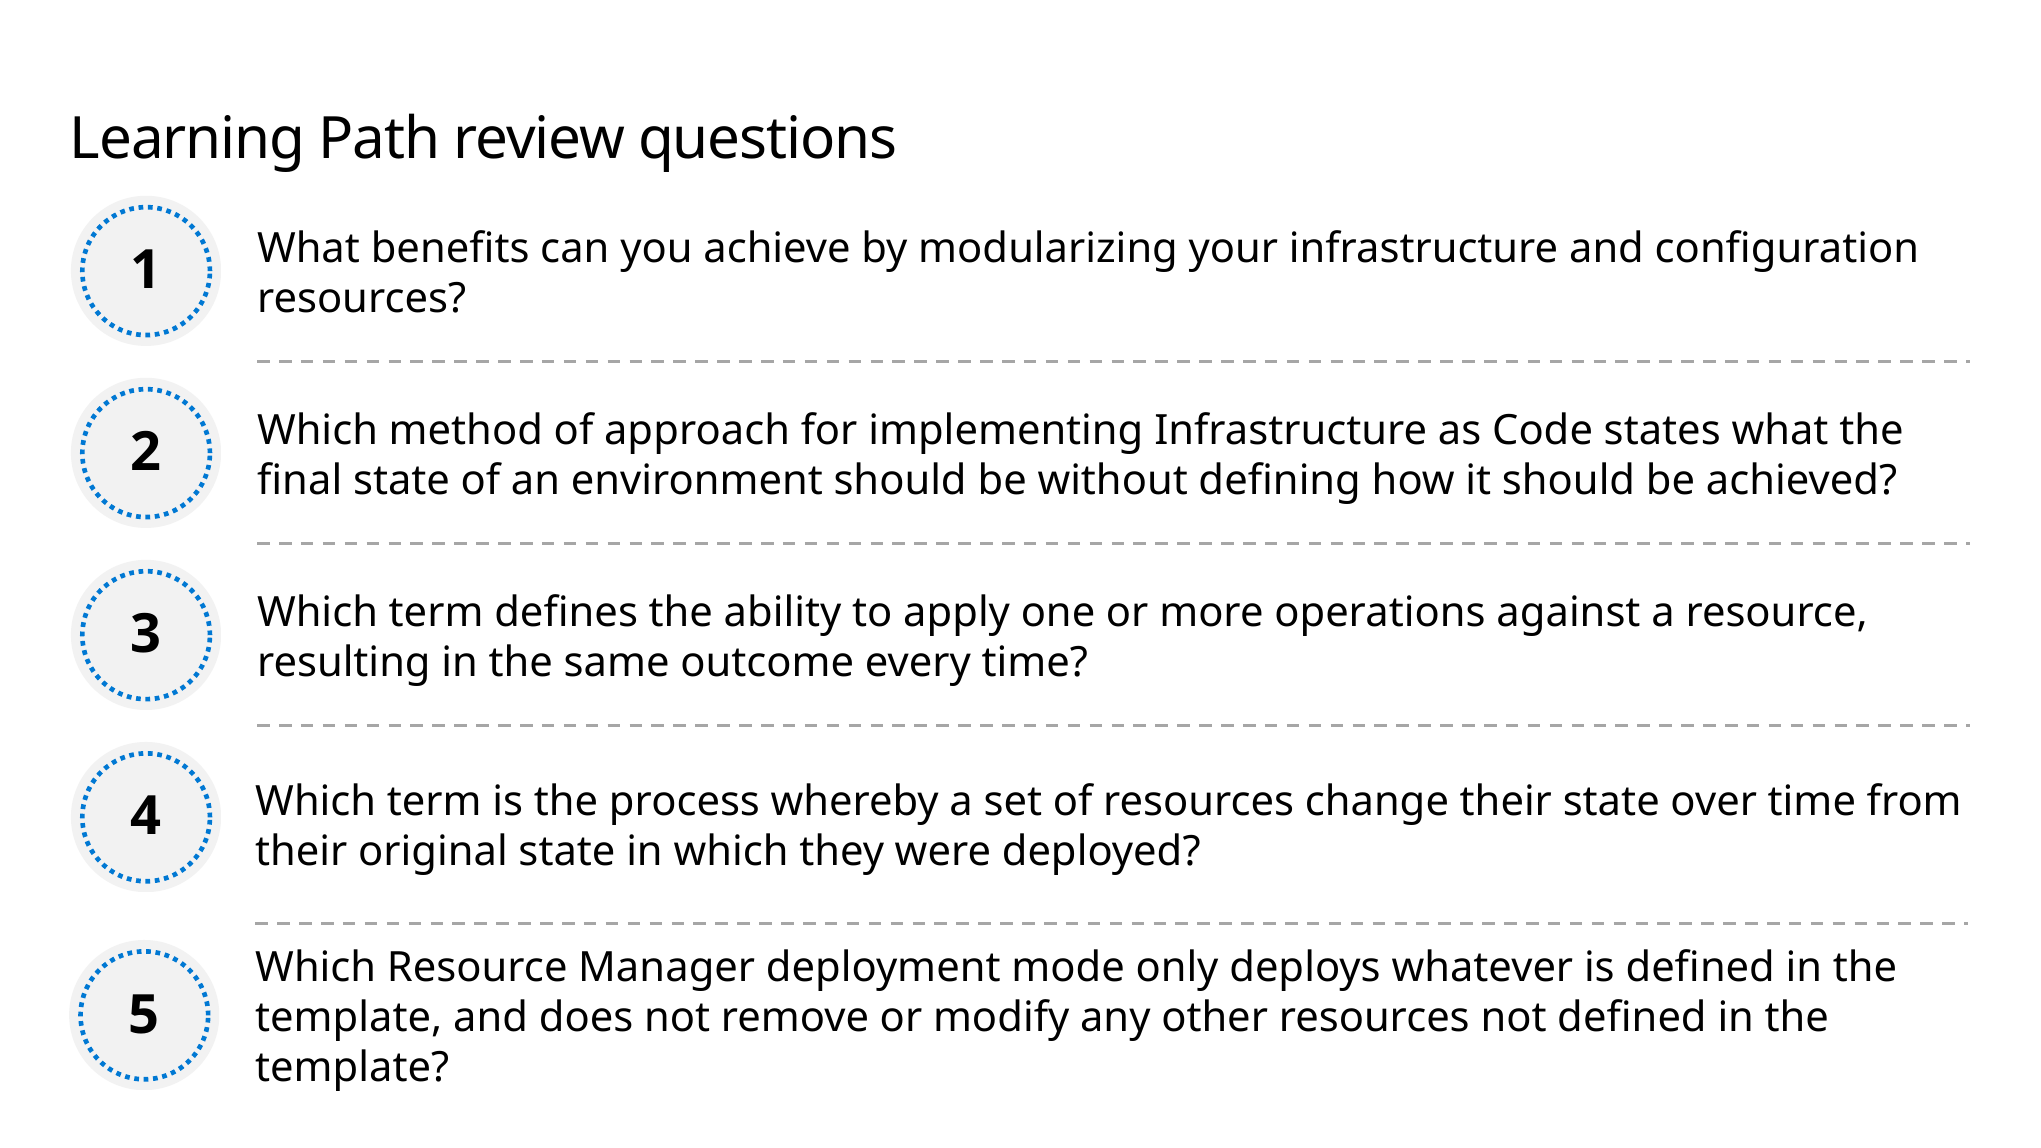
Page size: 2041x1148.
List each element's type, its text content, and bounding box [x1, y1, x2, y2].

picture [70, 195, 222, 346]
picture [70, 377, 222, 528]
title Learning Path review questions [70, 103, 1969, 172]
picture [70, 559, 222, 711]
text_box Which Resource Manager deployment mode only deploys whatever is defined in the template, and does not remove or modify any other resources not defined in the template? [255, 962, 1969, 1068]
picture [70, 741, 222, 893]
text_box Which term is the process whereby a set of resources change their state over time from their original state in which they were deployed? [255, 771, 1969, 877]
text_box What benefits can you achieve by modularizing your infrastructure and configuration resources? [256, 217, 1971, 324]
text_box Which method of approach for implementing Infrastructure as Code states what the final state of an environment should be without defining how it should be achieved? [256, 399, 1971, 506]
text_box Which term defines the ability to apply one or more operations against a resource, resulting in the same outcome every time? [256, 581, 1971, 688]
picture [68, 939, 220, 1091]
